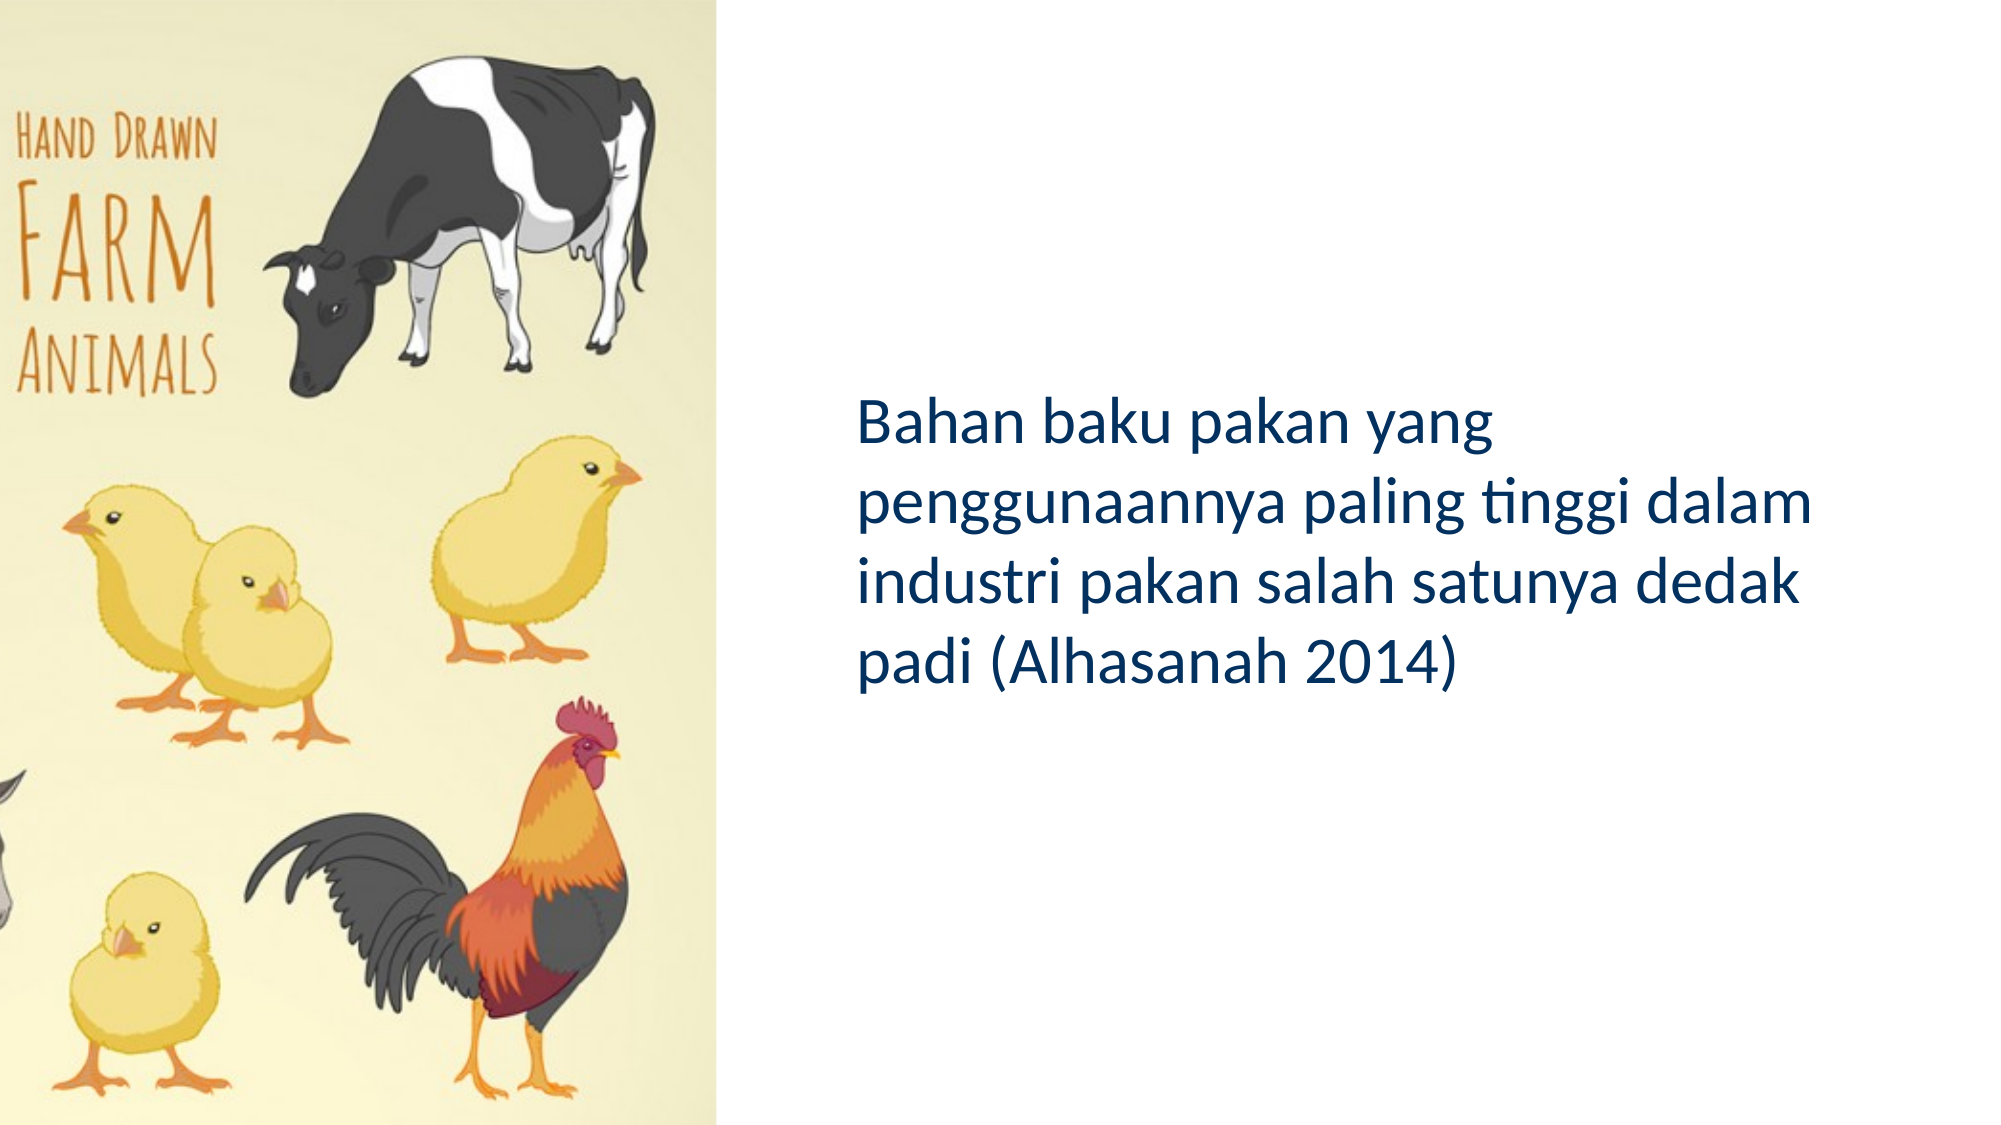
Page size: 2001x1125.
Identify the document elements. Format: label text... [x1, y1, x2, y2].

picture [0, 0, 717, 1125]
text_box Bahan baku pakan yang penggunaannya paling tinggi dalam industri pakan salah satunya dedak padi (Alhasanah 2014) [842, 369, 1843, 705]
